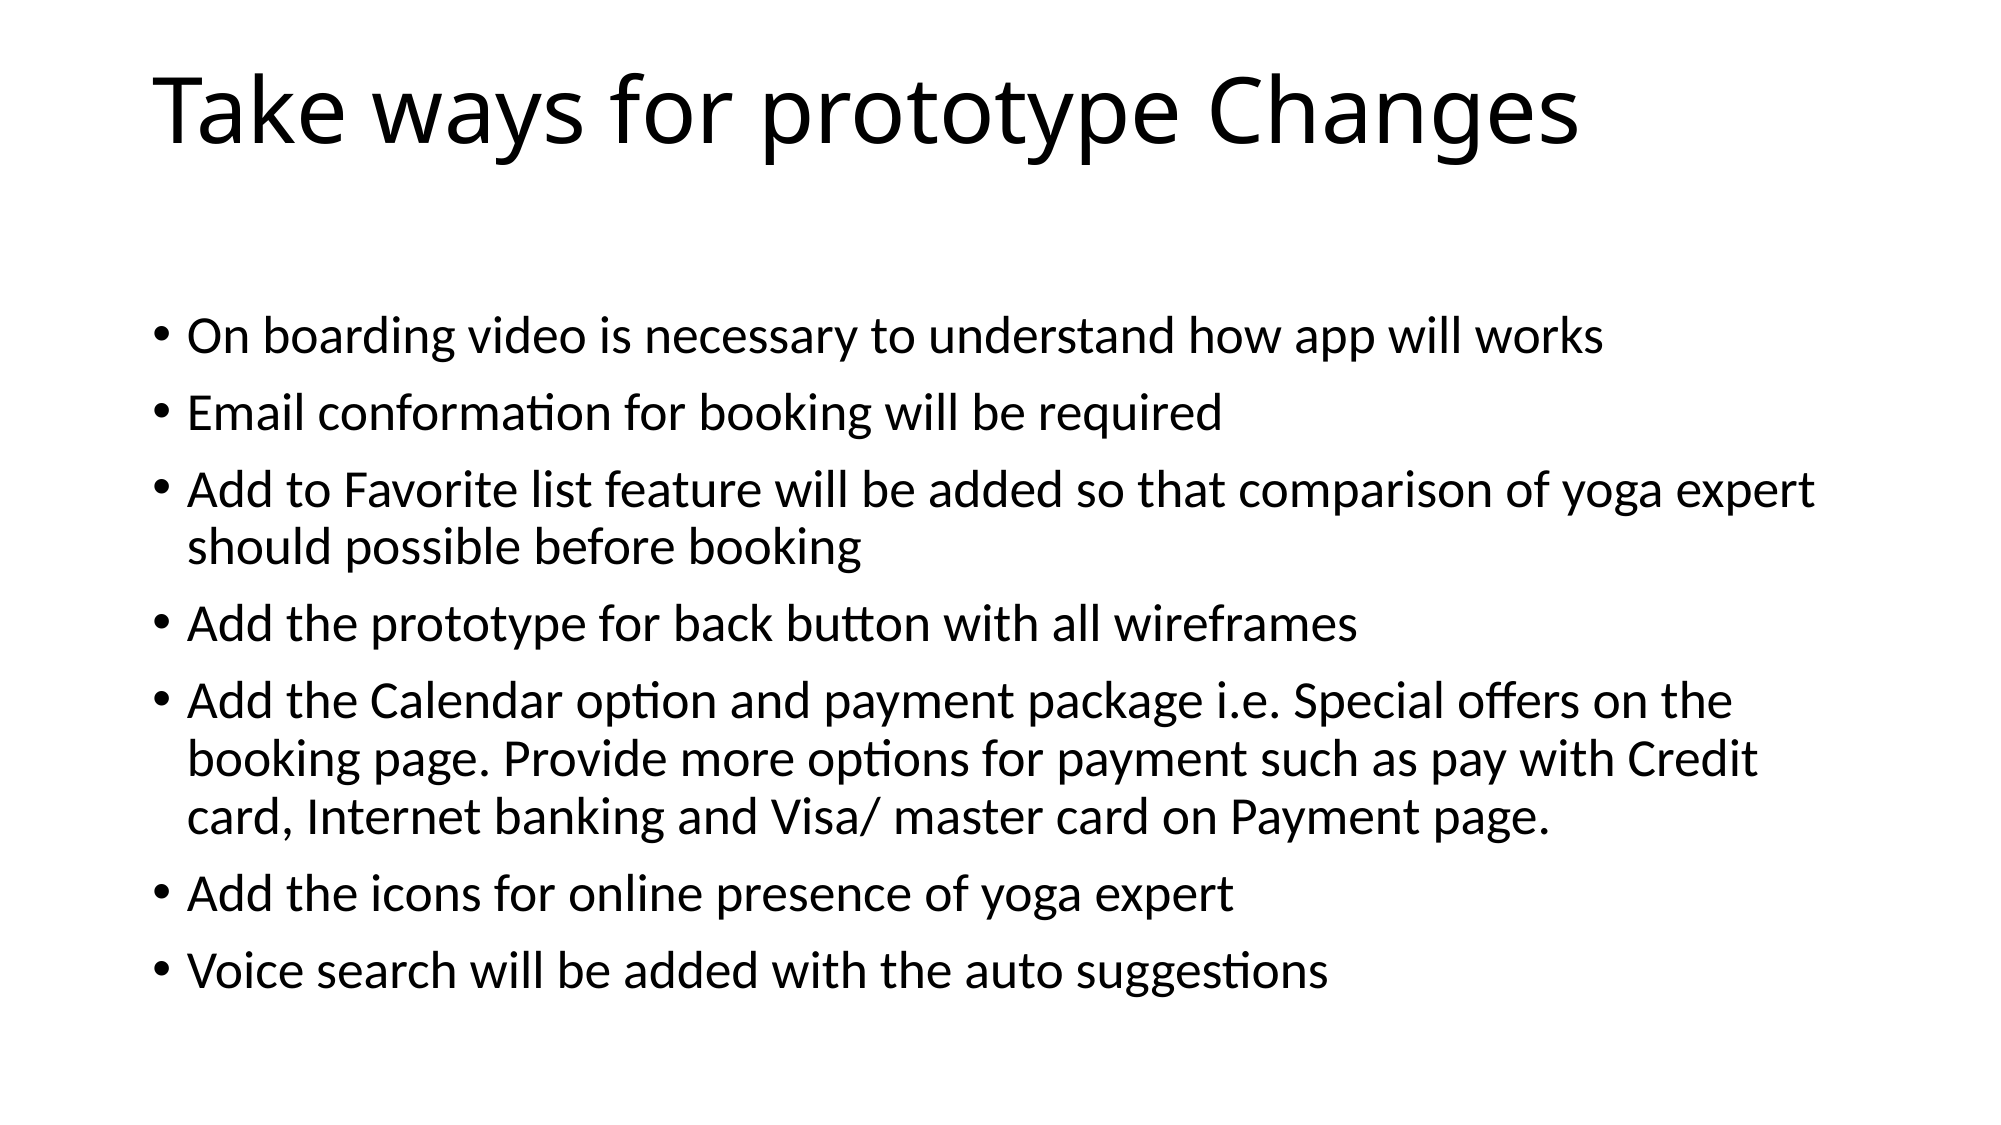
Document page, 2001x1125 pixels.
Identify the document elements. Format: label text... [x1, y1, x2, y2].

title Take ways for prototype Changes [137, 59, 1863, 278]
list On boarding video is necessary to understand how app will works Email conformation for booking will be required Add to Favorite list feature will be added so that comparison of yoga expert should possible before booking Add the prototype for back button with all wireframes Add the Calendar option and payment package i.e. Special offers on the booking page. Provide more options for payment such as pay with Credit card, Internet banking and Visa/ master card on Payment page. Add the icons for online presence of yoga expert Voice search will be added with the auto suggestions [137, 299, 1863, 1014]
